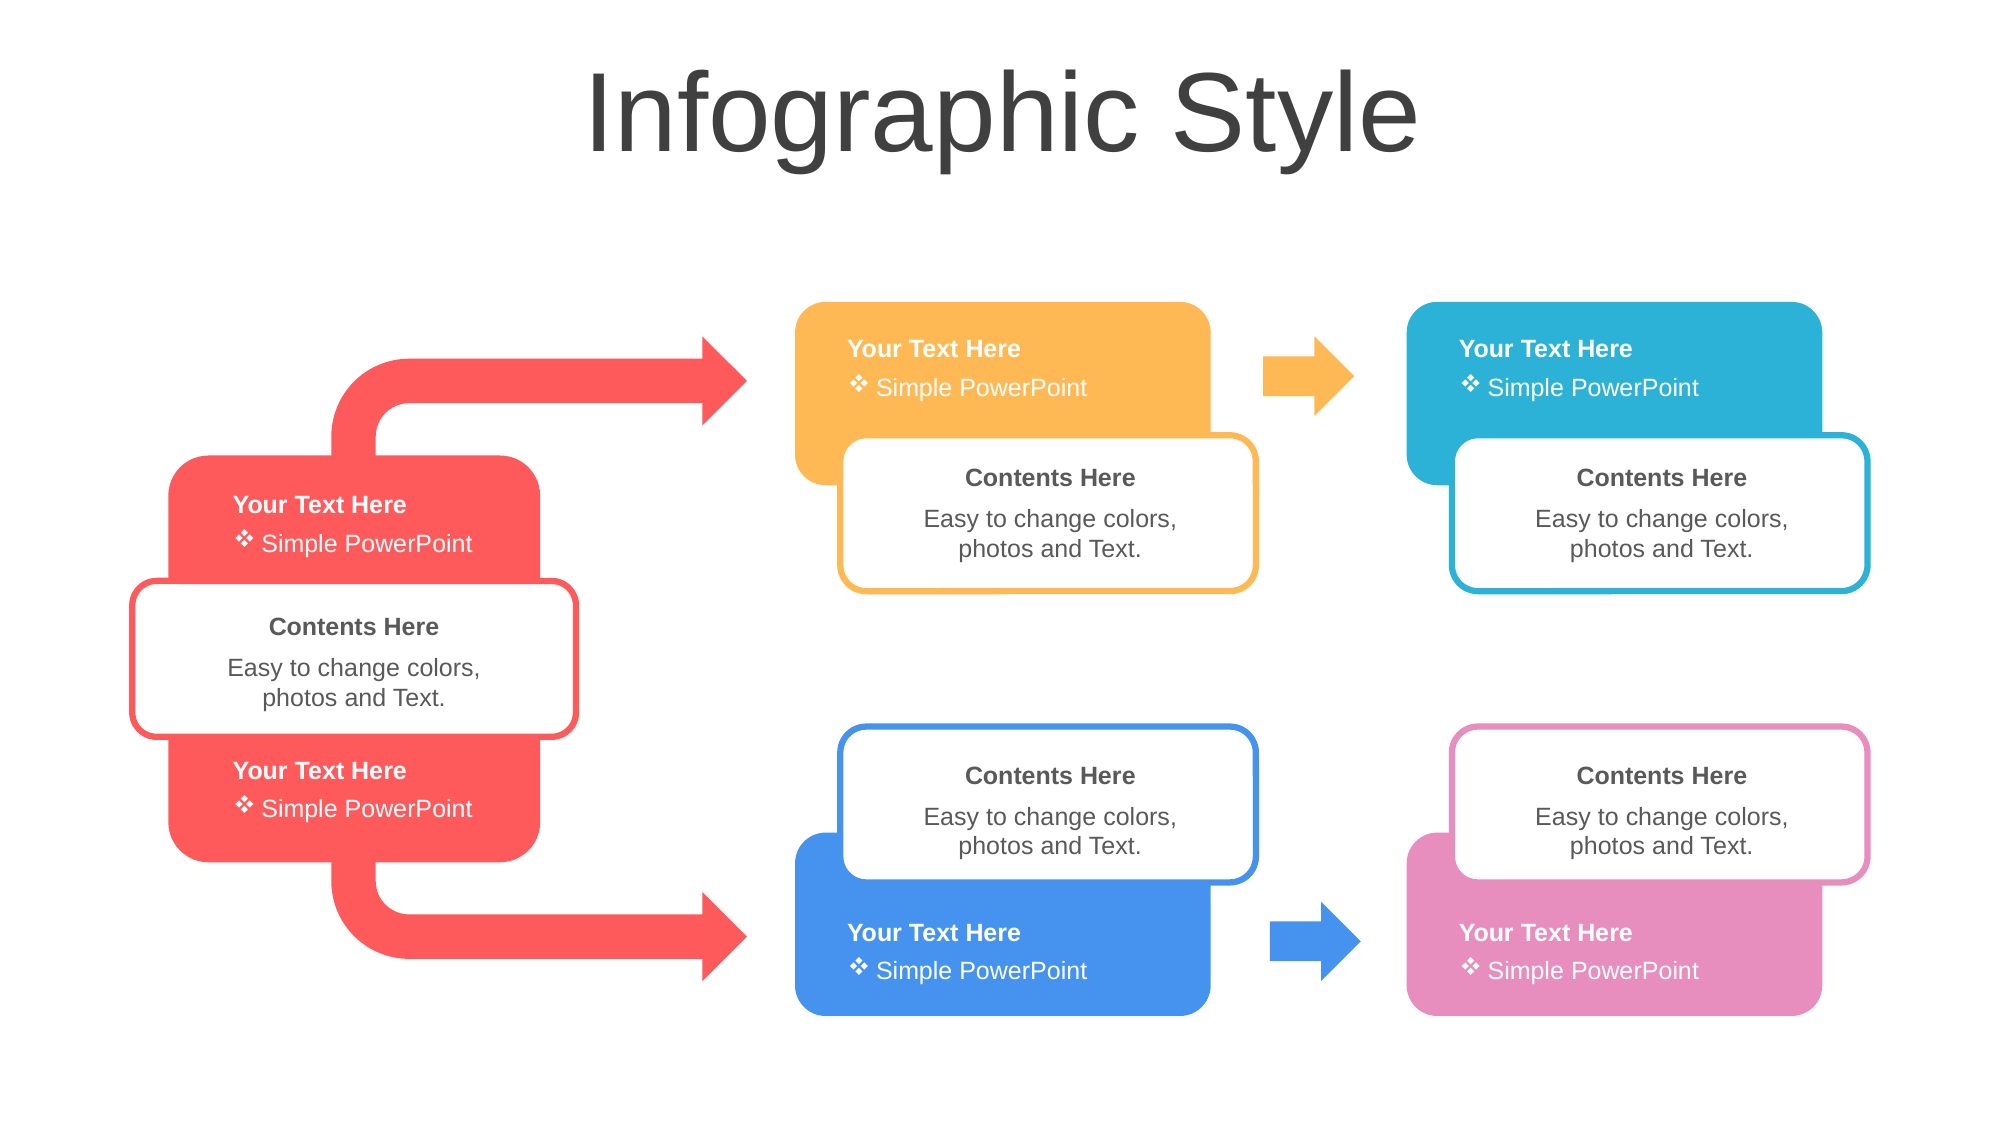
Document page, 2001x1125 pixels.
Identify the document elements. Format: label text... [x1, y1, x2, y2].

text_box [793, 831, 1212, 1018]
text_box [1405, 831, 1824, 1018]
list Infographic Style [53, 55, 1952, 175]
text_box [167, 454, 542, 579]
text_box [795, 301, 1256, 592]
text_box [1443, 908, 1796, 993]
text_box [330, 864, 749, 984]
text_box Easy to change colors, photos and Text. [202, 648, 506, 714]
text_box [330, 334, 749, 454]
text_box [881, 752, 1220, 863]
text_box [131, 579, 578, 738]
text_box Contents Here [202, 604, 506, 647]
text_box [832, 908, 1184, 993]
text_box [1450, 725, 1869, 884]
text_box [1406, 301, 1868, 592]
text_box [167, 738, 542, 864]
text_box [1262, 333, 1356, 419]
text_box [1268, 899, 1363, 984]
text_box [1492, 752, 1832, 863]
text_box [217, 480, 491, 565]
text_box [839, 725, 1257, 884]
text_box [217, 746, 491, 831]
